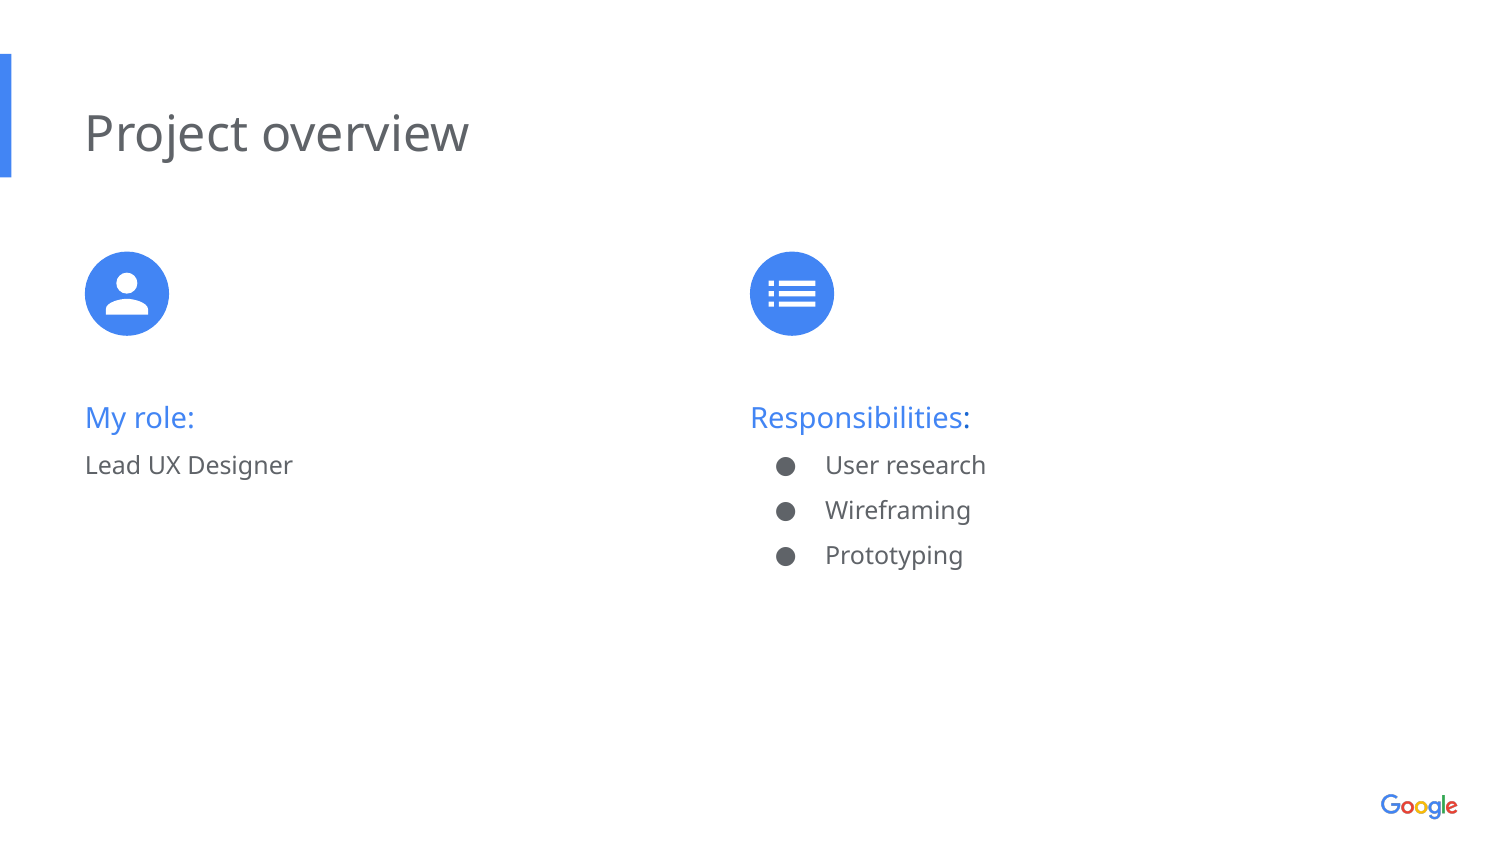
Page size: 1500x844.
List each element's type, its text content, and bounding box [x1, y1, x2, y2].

text_box [778, 291, 816, 297]
text_box My role: Lead UX Designer [84, 367, 651, 495]
picture [1381, 794, 1458, 820]
text_box [749, 251, 835, 336]
text_box Project overview [84, 85, 1095, 176]
text_box [778, 301, 816, 307]
text_box [105, 298, 149, 315]
text_box [778, 280, 816, 286]
text_box [116, 272, 138, 294]
text_box [84, 251, 170, 336]
text_box Responsibilities: User research Wireframing Prototyping [750, 367, 1316, 585]
